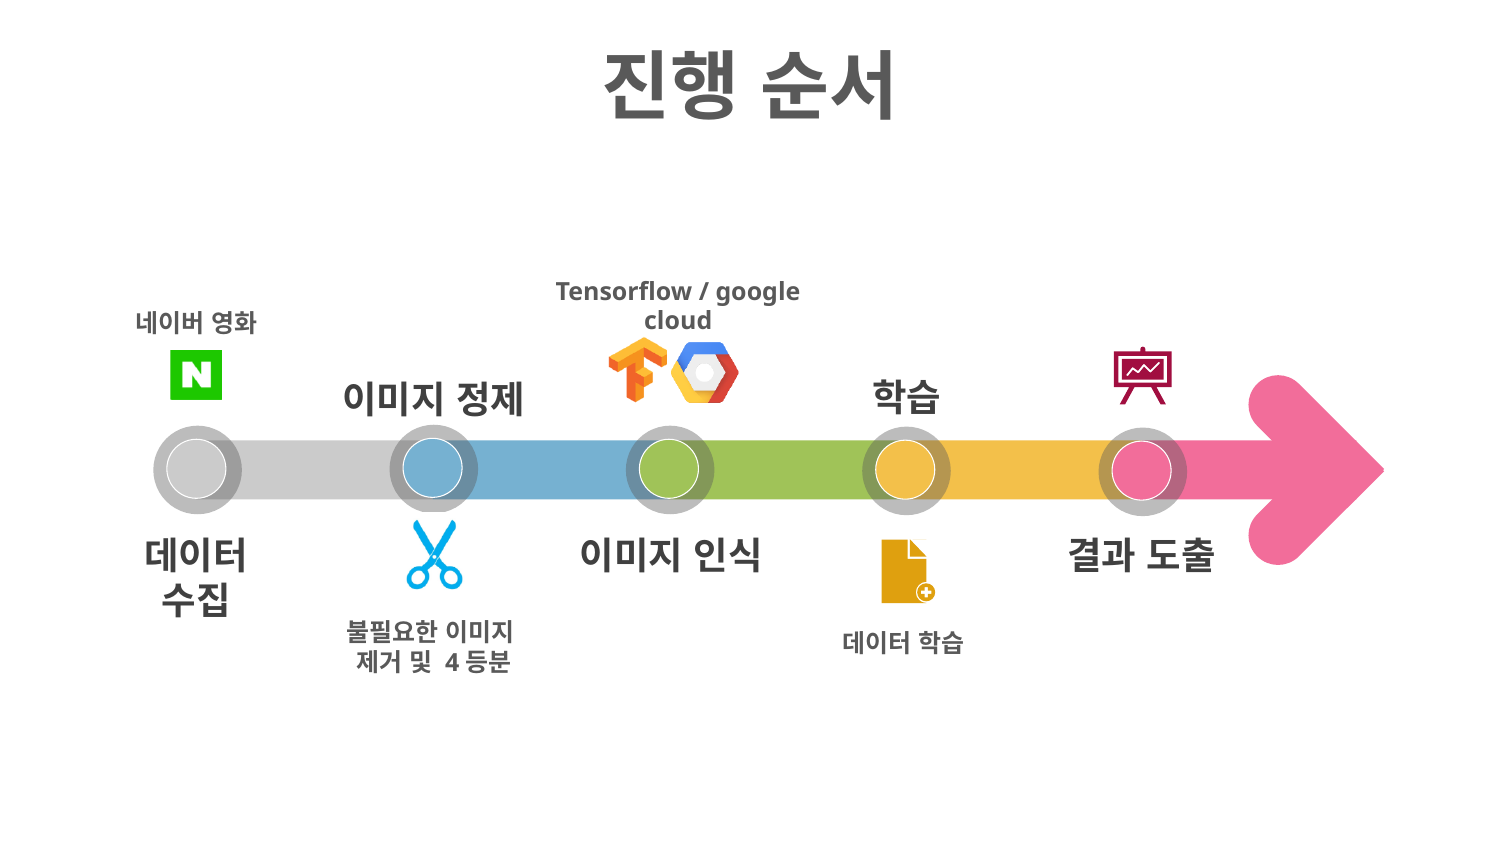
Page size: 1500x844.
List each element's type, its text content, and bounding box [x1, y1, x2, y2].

text_box [1111, 344, 1174, 407]
text_box [468, 438, 635, 502]
text_box 데이터 학습 [787, 619, 1021, 665]
text_box [1176, 438, 1297, 502]
picture [170, 349, 223, 401]
text_box [623, 423, 717, 517]
text_box [1096, 425, 1190, 519]
title 진행 순서 [0, 20, 1500, 148]
text_box [873, 438, 937, 502]
text_box 결과 도출 [1039, 524, 1244, 585]
text_box [860, 427, 953, 518]
text_box [400, 436, 465, 500]
text_box [637, 437, 701, 501]
text_box 학습 [851, 366, 962, 427]
text_box [879, 537, 938, 606]
text_box 불필요한 이미지 제거 및 4등분 [274, 609, 594, 684]
text_box [232, 438, 400, 502]
text_box [387, 429, 481, 511]
text_box [1109, 438, 1174, 503]
text_box [705, 438, 872, 502]
text_box 이미지 인식 [564, 524, 778, 585]
picture [400, 512, 469, 598]
text_box 네이버 영화 [79, 299, 313, 345]
text_box [151, 423, 244, 517]
text_box [941, 438, 1110, 502]
picture [603, 332, 742, 405]
text_box [1246, 373, 1387, 568]
text_box Tensorflow / google cloud [509, 267, 847, 343]
text_box 이미지 정제 [325, 368, 542, 429]
text_box [164, 437, 228, 501]
text_box 데이터 수집 [91, 524, 302, 630]
